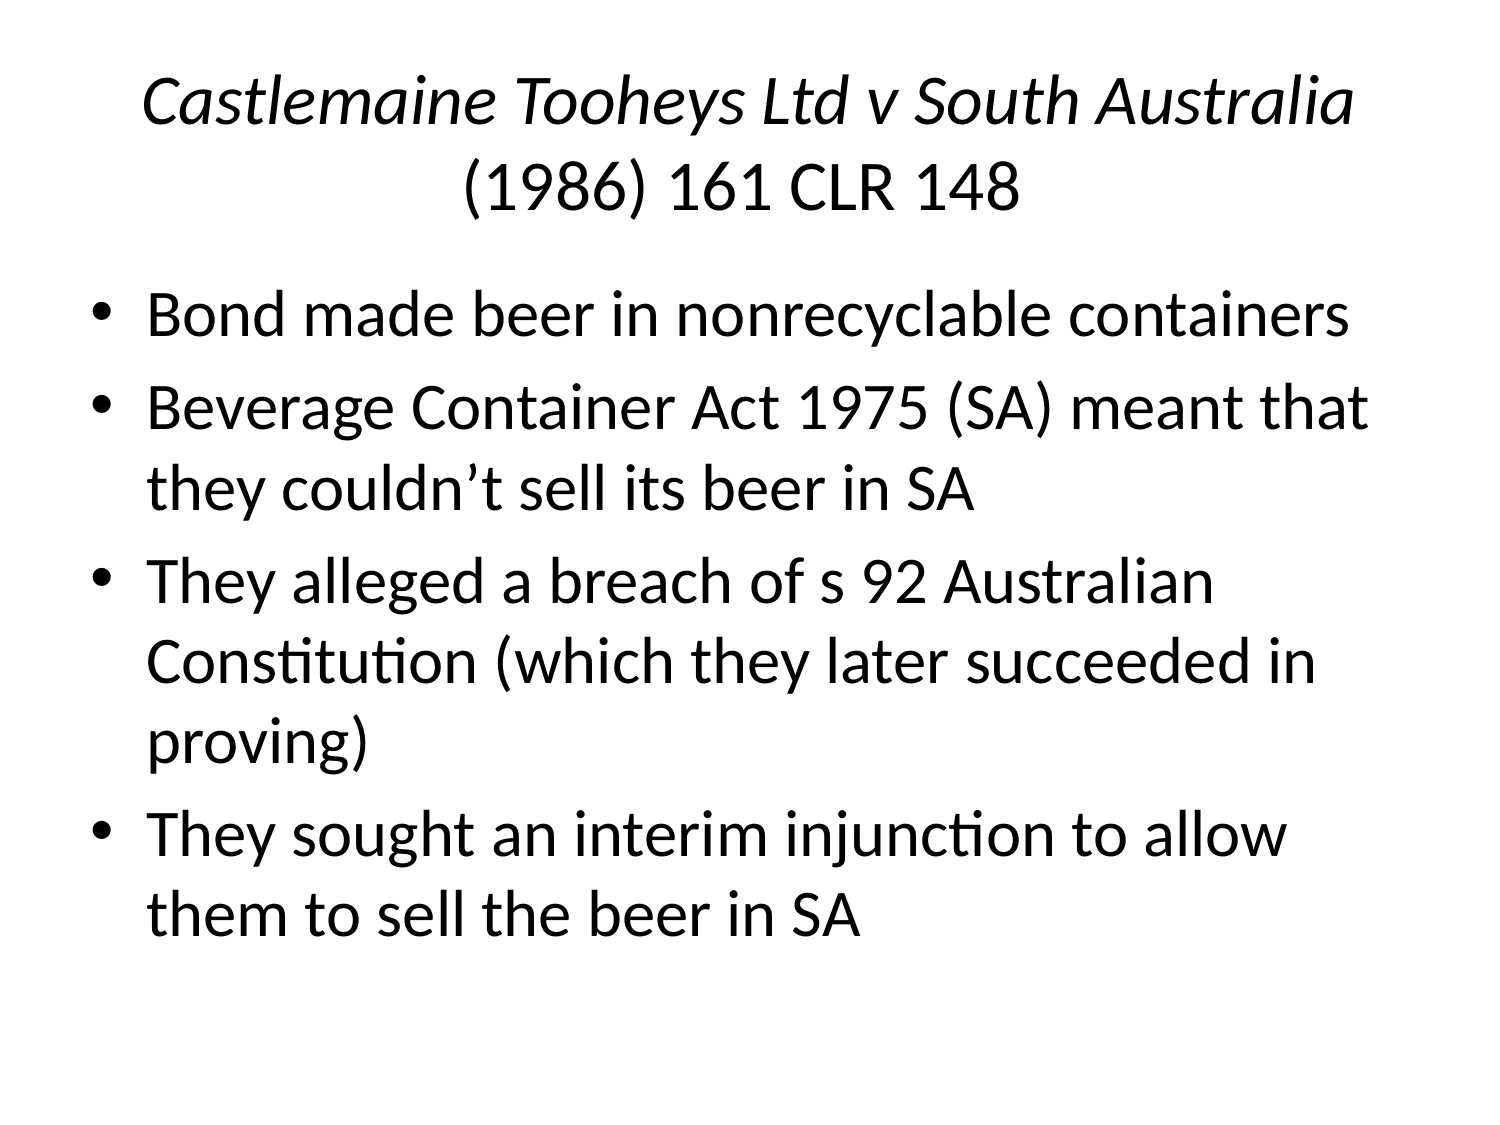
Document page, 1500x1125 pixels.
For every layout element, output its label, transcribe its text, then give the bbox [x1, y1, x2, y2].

title Castlemaine Tooheys Ltd v South Australia (1986) 161 CLR 148 [75, 45, 1425, 233]
list Bond made beer in nonrecyclable containers Beverage Container Act 1975 (SA) meant that they couldn’t sell its beer in SA They alleged a breach of s 92 Australian Constitution (which they later succeeded in proving) They sought an interim injunction to allow them to sell the beer in SA [75, 262, 1425, 1005]
